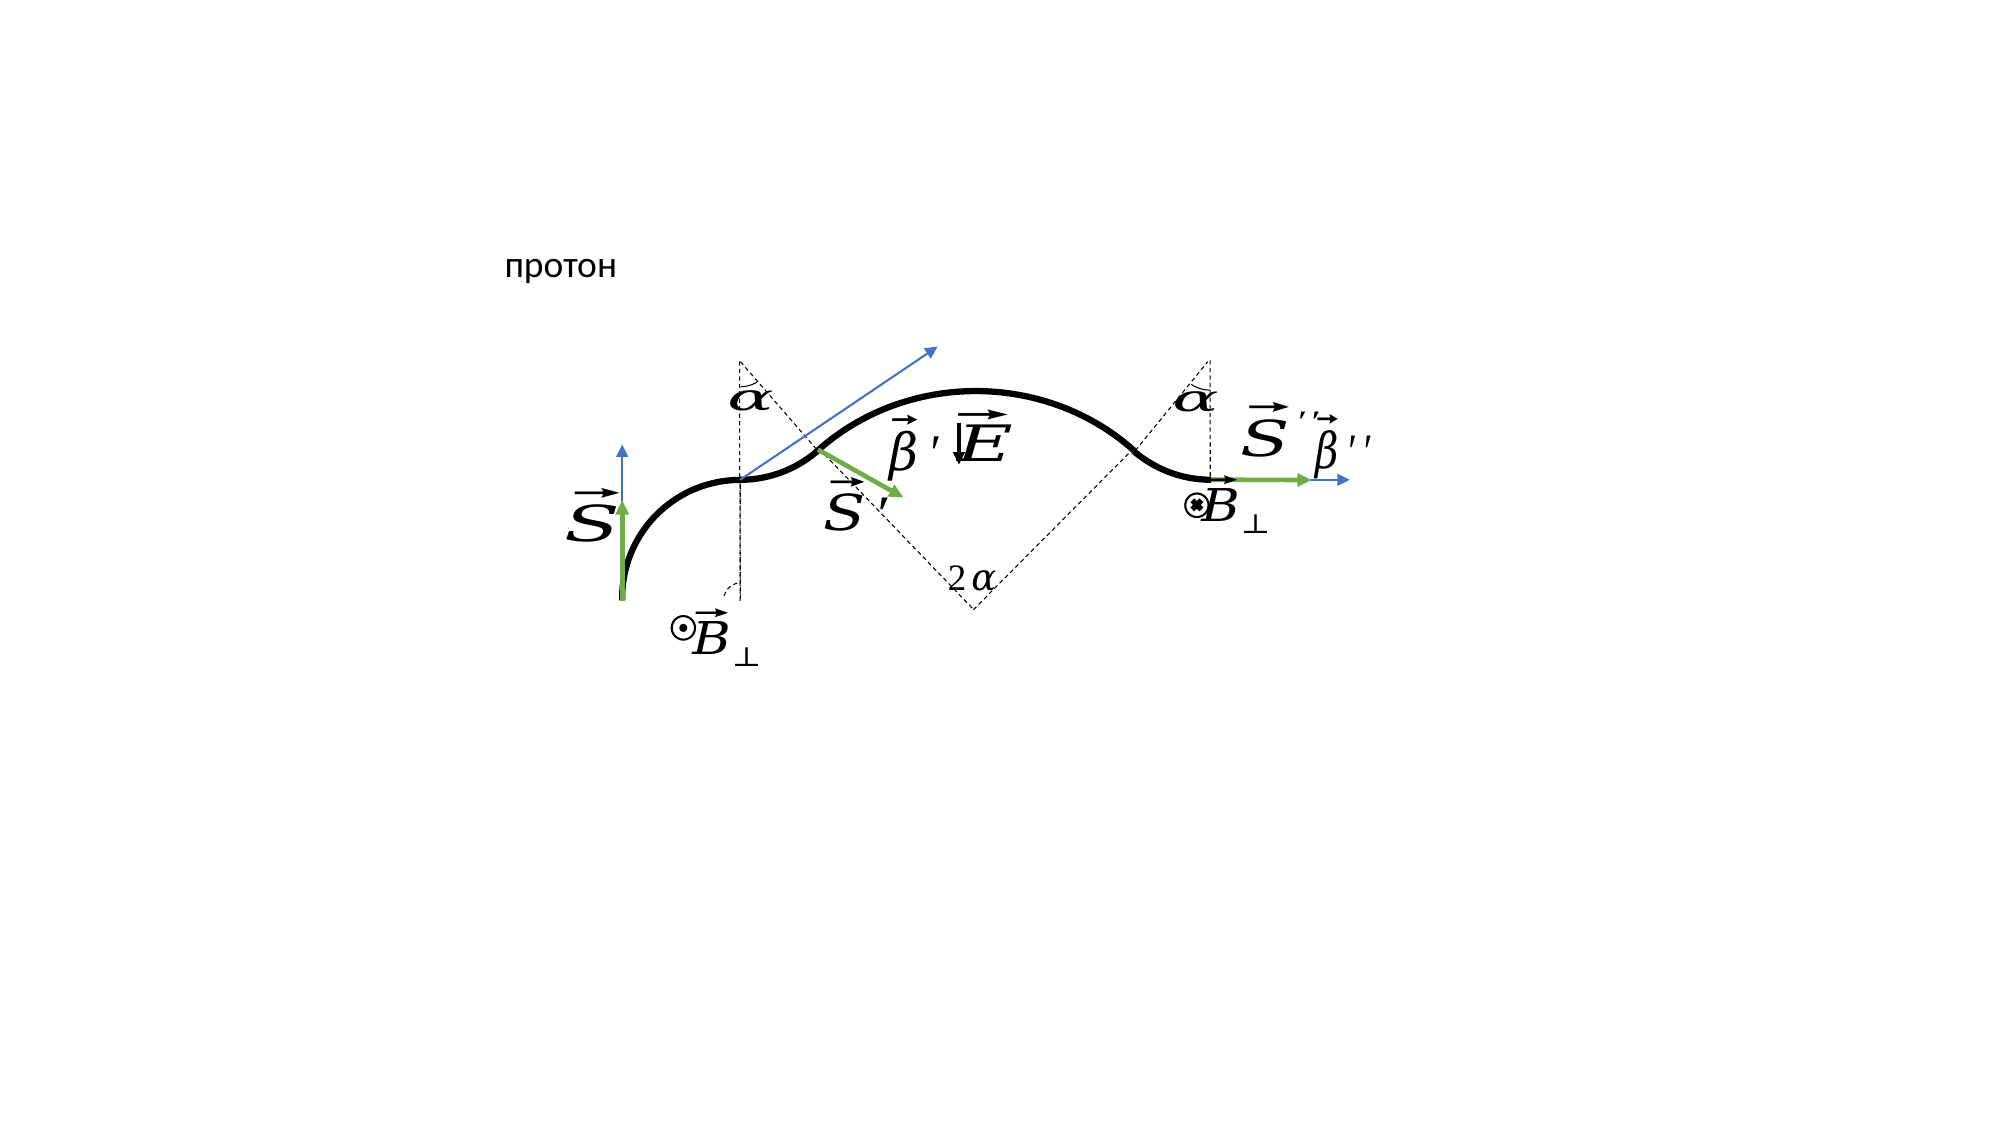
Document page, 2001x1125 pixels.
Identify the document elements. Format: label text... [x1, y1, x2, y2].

text_box [723, 582, 740, 600]
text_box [821, 450, 973, 609]
text_box [1184, 492, 1210, 519]
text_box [1135, 361, 1208, 451]
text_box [817, 346, 938, 451]
text_box [670, 615, 697, 641]
text_box [679, 623, 688, 632]
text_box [817, 449, 904, 498]
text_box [740, 361, 817, 452]
text_box [938, 390, 1134, 454]
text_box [973, 451, 1131, 610]
text_box [1190, 498, 1204, 512]
text_box протон [489, 232, 633, 293]
text_box [742, 452, 817, 481]
text_box [740, 452, 778, 477]
text_box [625, 479, 739, 600]
text_box [1133, 362, 1210, 481]
